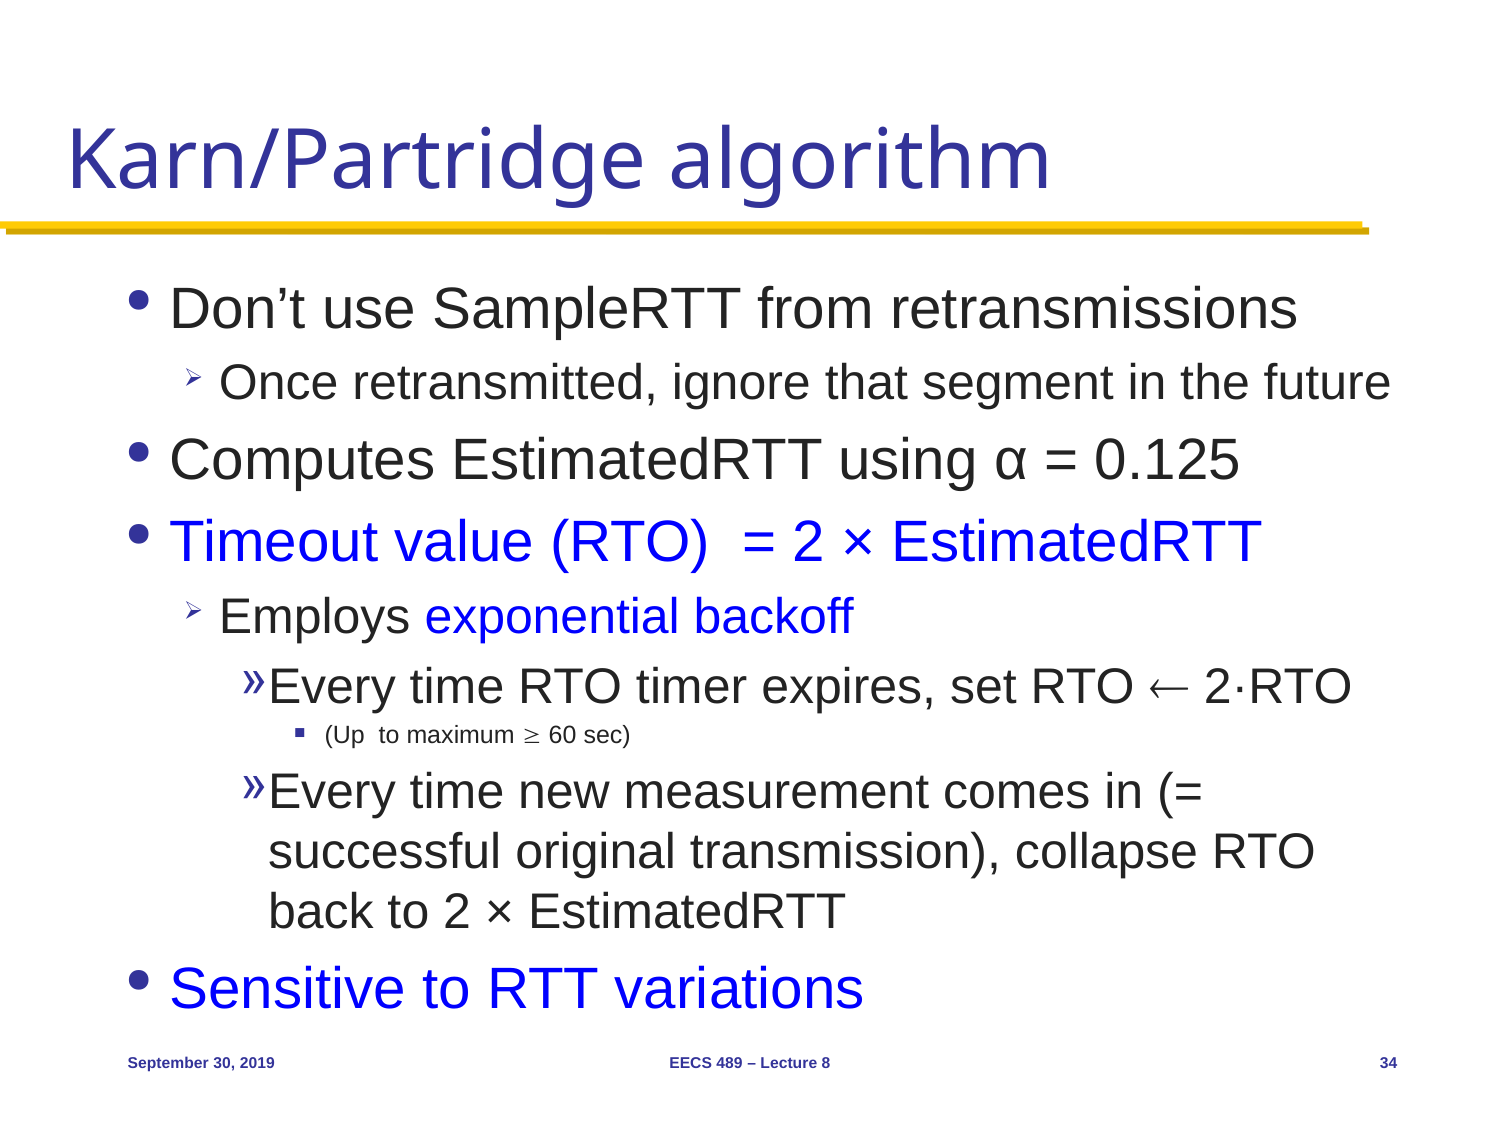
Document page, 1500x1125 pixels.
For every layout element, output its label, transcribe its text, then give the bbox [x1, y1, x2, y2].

list Don’t use SampleRTT from retransmissions Once retransmitted, ignore that segment in the future Computes EstimatedRTT using α = 0.125 Timeout value (RTO) = 2 × EstimatedRTT Employs exponential backoff Every time RTO timer expires, set RTO  2·RTO (Up to maximum  60 sec) Every time new measurement comes in (= successful original transmission), collapse RTO back to 2 × EstimatedRTT Sensitive to RTT variations [112, 262, 1413, 988]
slide_number 34 [1312, 1024, 1413, 1101]
footer EECS 489 – Lecture 8 [512, 1024, 988, 1101]
title Karn/Partridge algorithm [49, 24, 1451, 213]
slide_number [112, 1024, 426, 1101]
